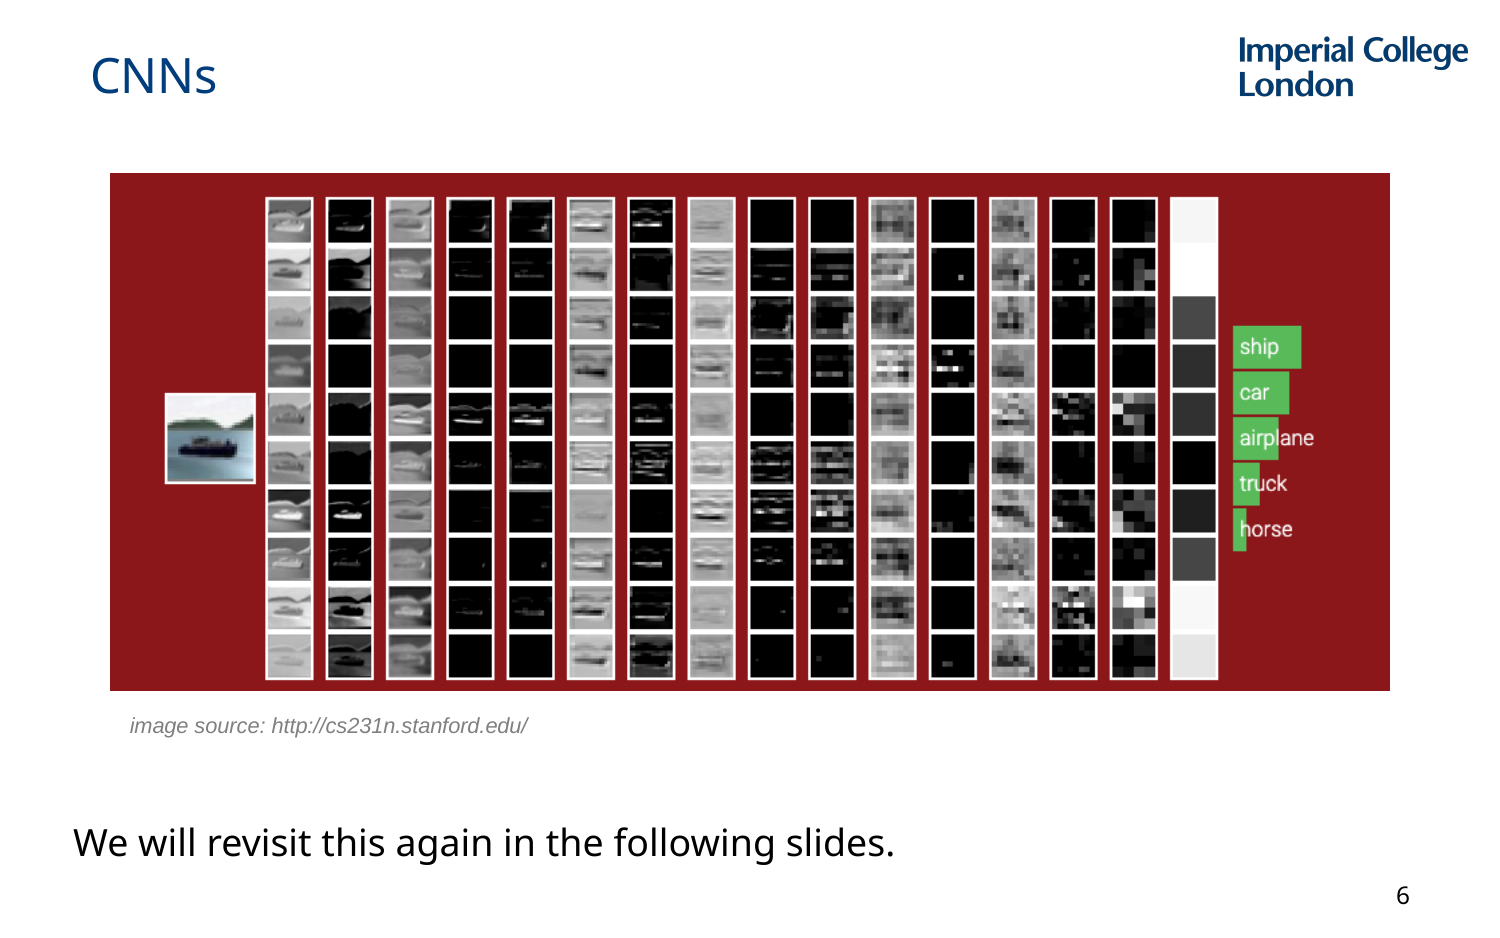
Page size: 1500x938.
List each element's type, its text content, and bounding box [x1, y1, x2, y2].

picture [109, 173, 1391, 691]
slide_number 6 [1074, 872, 1426, 920]
text_box We will revisit this again in the following slides. [58, 811, 912, 872]
title CNNs [75, 0, 1425, 153]
picture [1425, 18, 1486, 114]
text_box image source: http://cs231n.stanford.edu/ [115, 704, 544, 746]
